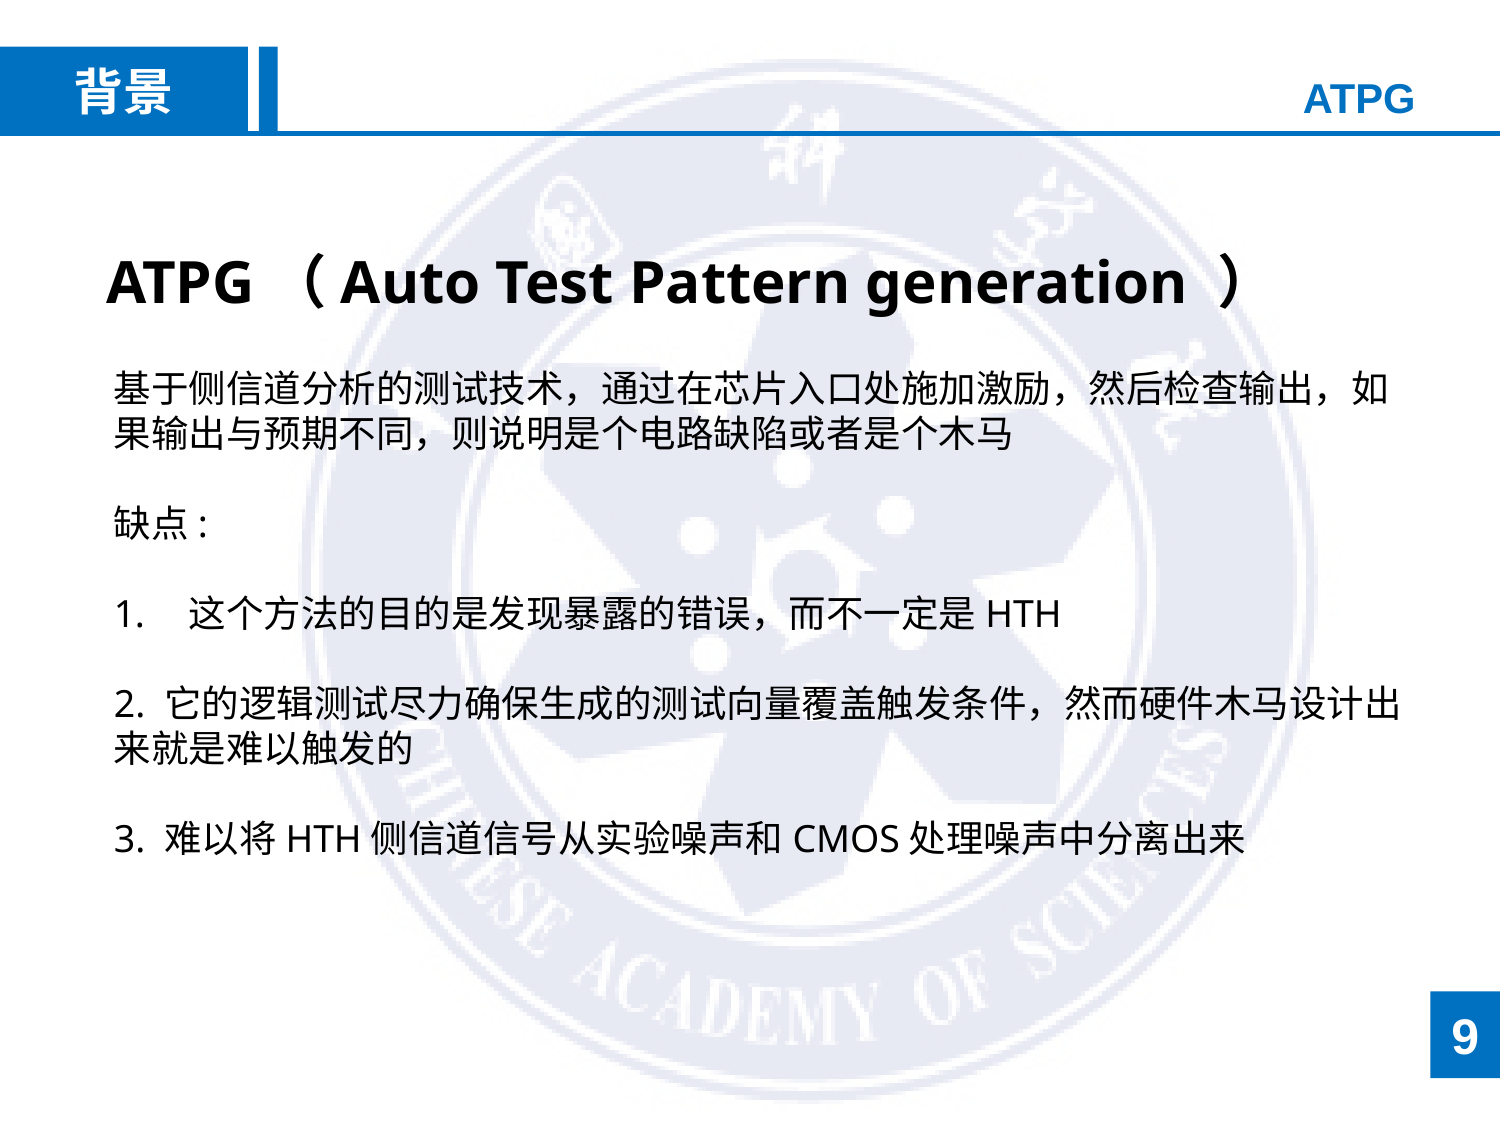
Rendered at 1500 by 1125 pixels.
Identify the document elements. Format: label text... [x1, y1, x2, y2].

text_box ATPG [833, 64, 1431, 130]
text_box ATPG（Auto Test Pattern generation ） [91, 237, 1291, 323]
text_box 基于侧信道分析的测试技术，通过在芯片入口处施加激励，然后检查输出，如果输出与预期不同，则说明是个电路缺陷或者是个木马 缺点: 这个方法的目的是发现暴露的错误，而不一定是HTH 2. 它的逻辑测试尽力确保生成的测试向量覆盖触发条件，然而硬件木马设计出来就是难以触发的 3. 难以将HTH侧信道信号从实验噪声和CMOS处理噪声中分离出来 [99, 357, 1431, 913]
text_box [0, 46, 278, 133]
text_box 9 [1429, 990, 1500, 1079]
